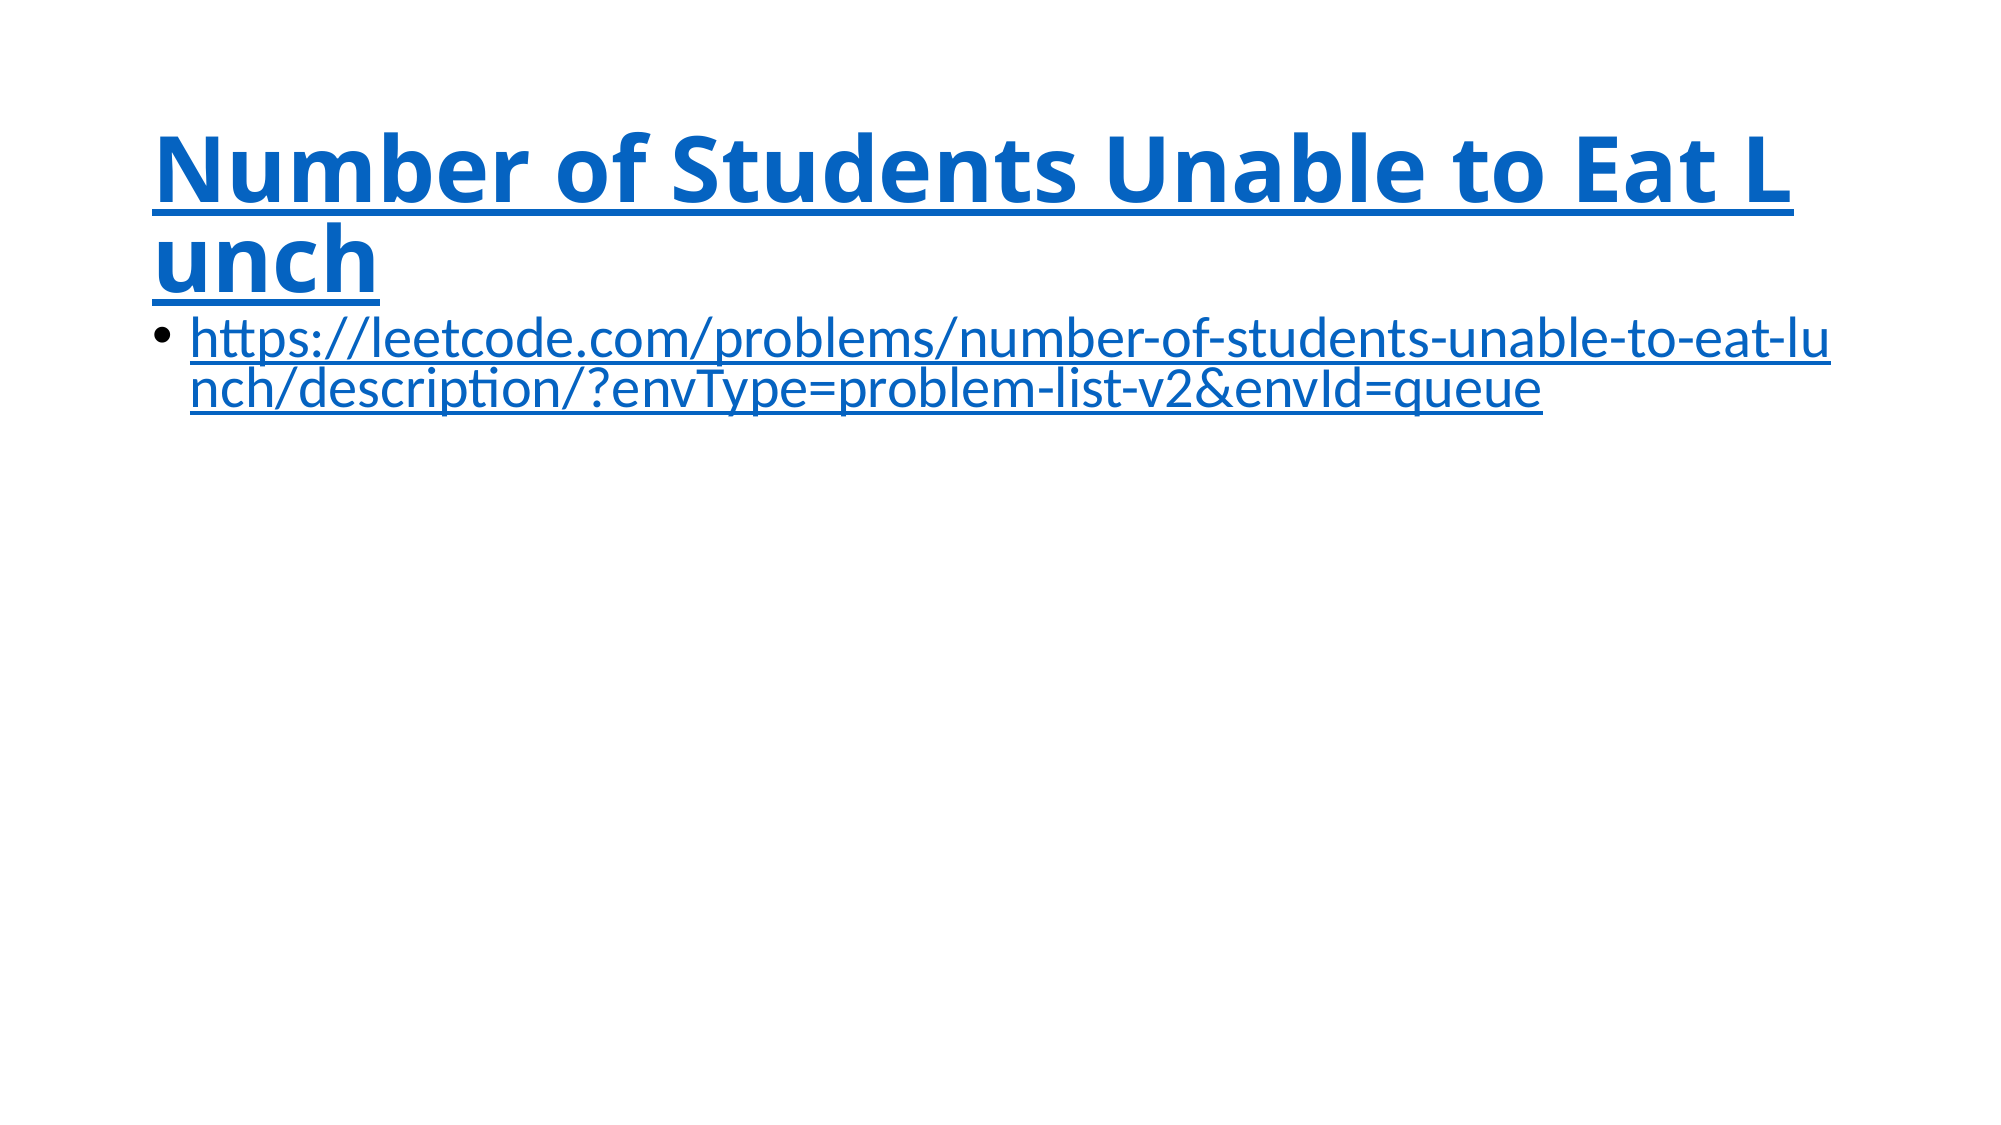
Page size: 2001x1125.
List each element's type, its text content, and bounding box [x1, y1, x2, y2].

list https://leetcode.com/problems/number-of-students-unable-to-eat-lunch/description/?envType=problem-list-v2&envId=queue [137, 299, 1863, 1014]
title Number of Students Unable to Eat Lunch [137, 59, 1863, 278]
